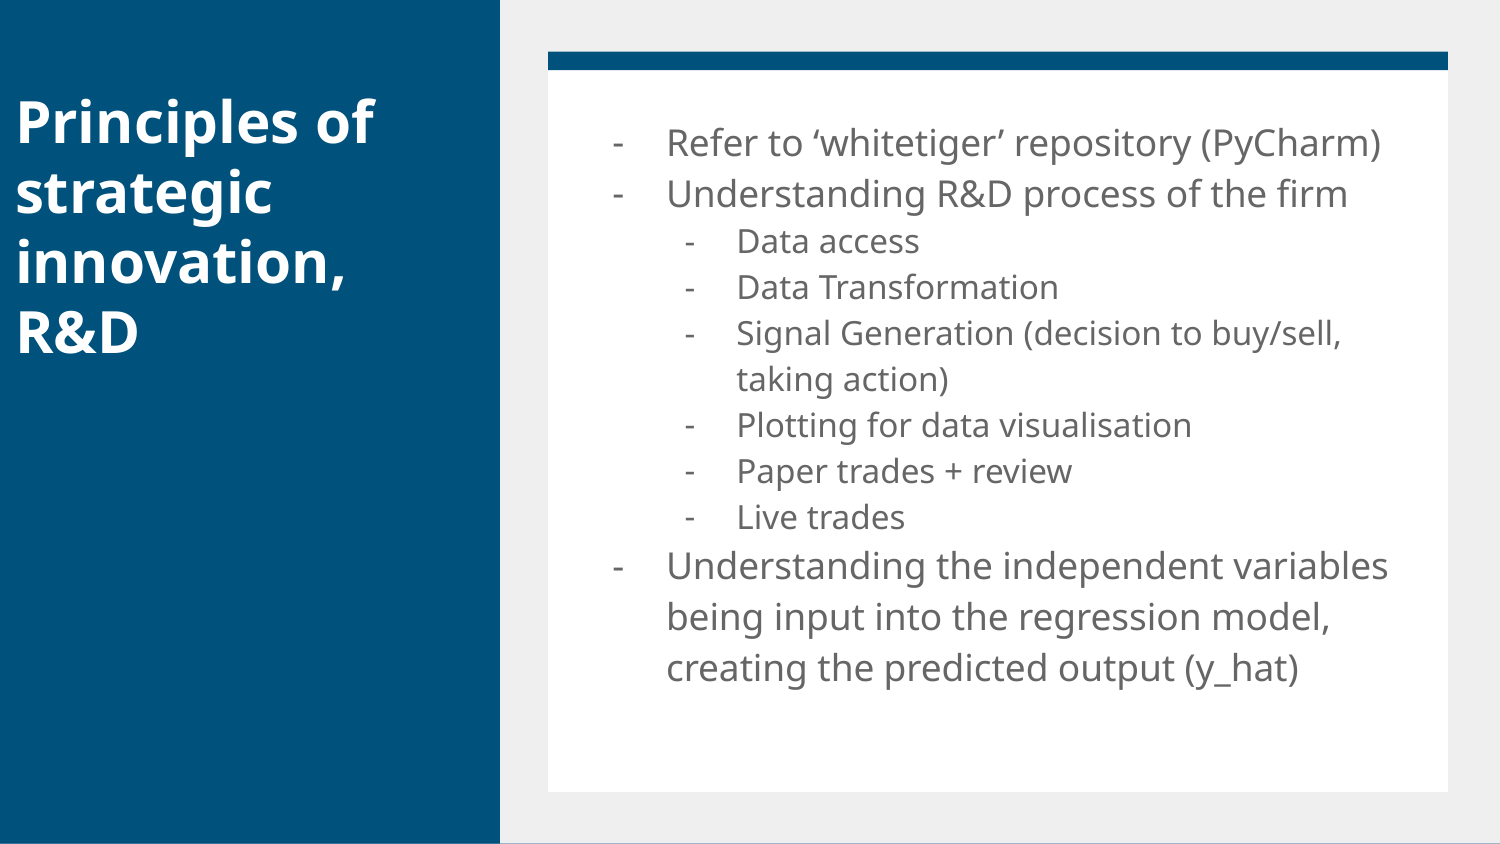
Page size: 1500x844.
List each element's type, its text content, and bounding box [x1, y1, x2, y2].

list Refer to ‘whitetiger’ repository (PyCharm) Understanding R&D process of the firm Data access Data Transformation Signal Generation (decision to buy/sell, taking action) Plotting for data visualisation Paper trades + review Live trades Understanding the independent variables being input into the regression model, creating the predicted output (y_hat) [580, 97, 1416, 756]
title Principles of strategic innovation, R&D [0, 70, 490, 792]
